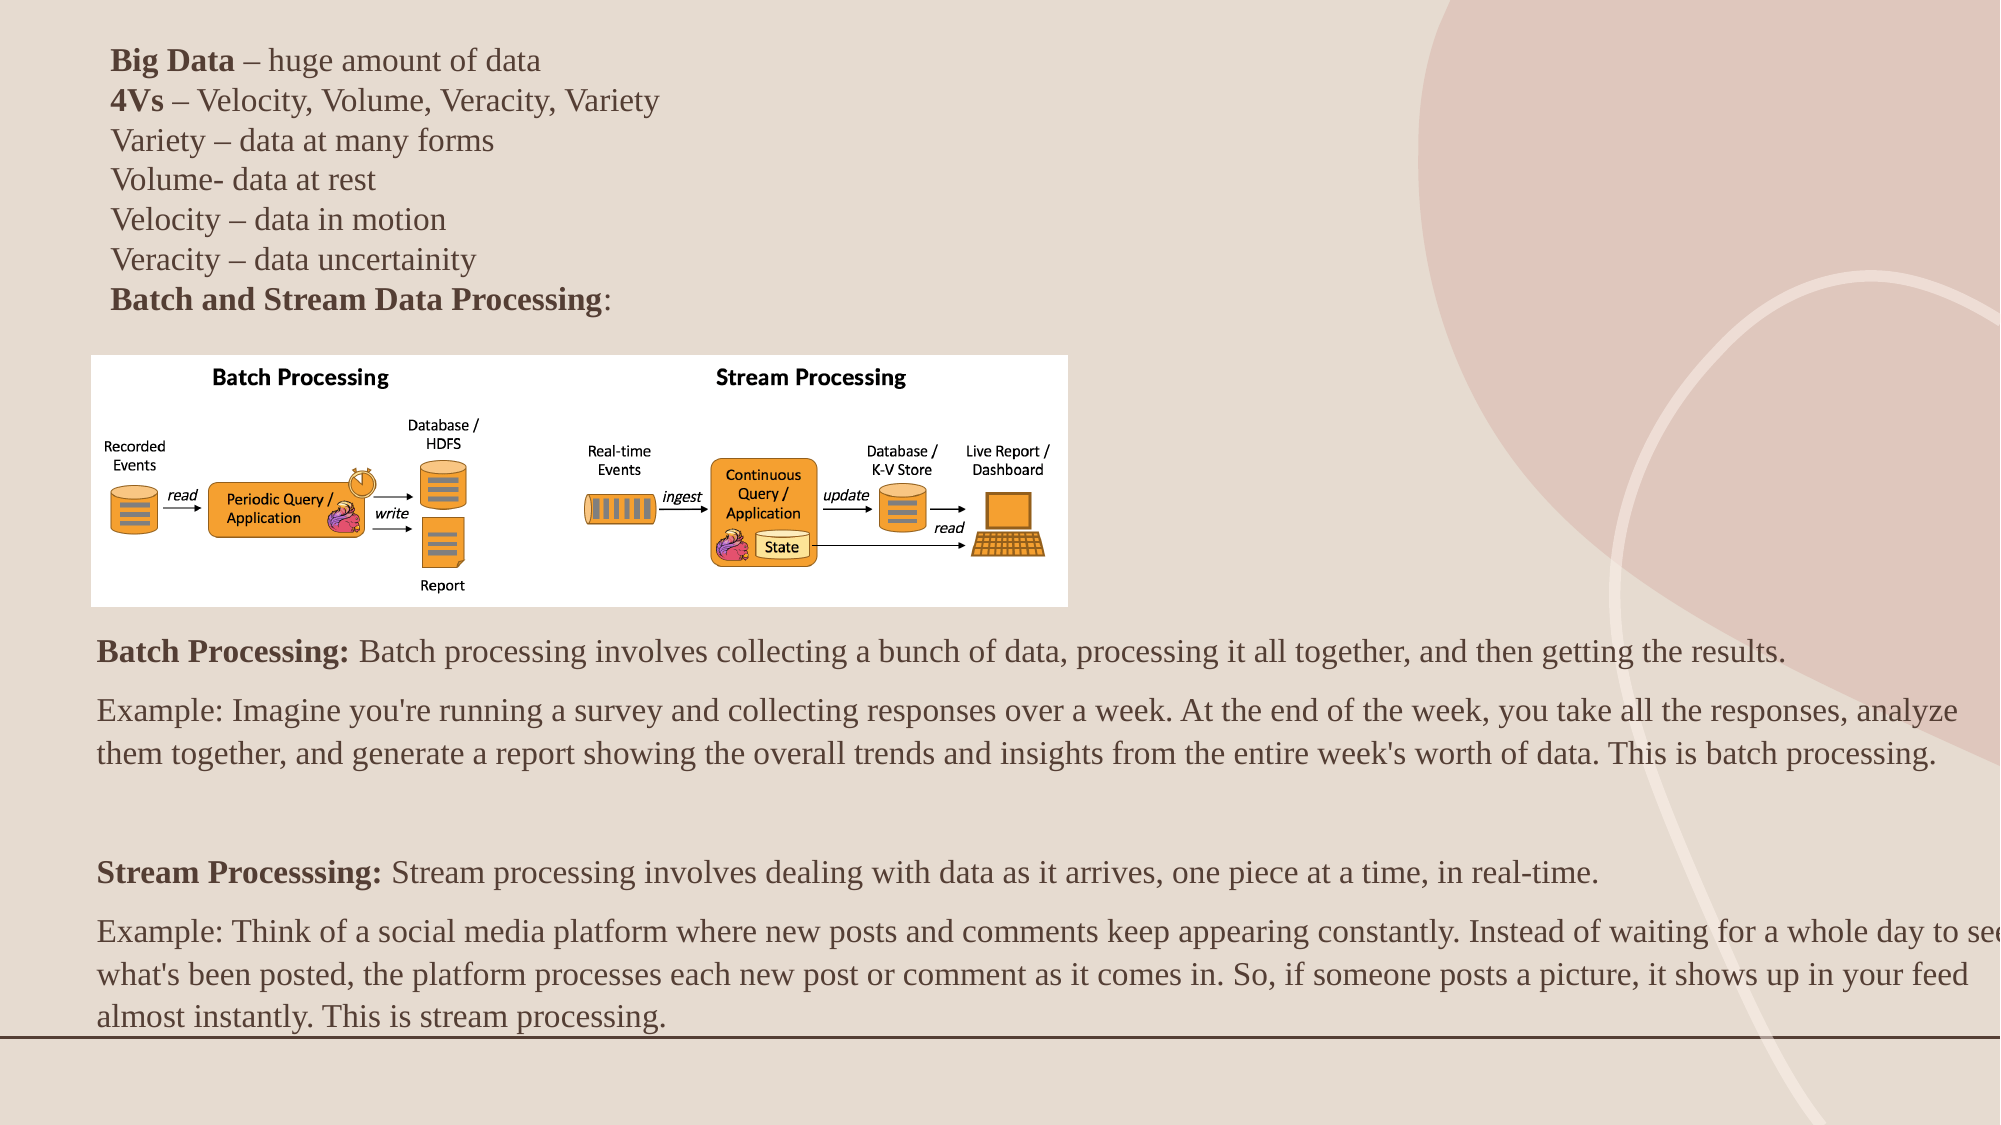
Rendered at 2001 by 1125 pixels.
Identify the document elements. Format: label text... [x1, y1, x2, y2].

picture [91, 355, 1068, 607]
text_box Big Data – huge amount of data 4Vs – Velocity, Volume, Veracity, Variety Variety – data at many forms Volume- data at rest Velocity – data in motion Veracity – data uncertainity Batch and Stream Data Processing: [95, 30, 677, 355]
text_box Batch Processing: Batch processing involves collecting a bunch of data, processing it all together, and then getting the results. Example: Imagine you're running a survey and collecting responses over a week. At the end of the week, you take all the responses, analyze them together, and generate a report showing the overall trends and insights from the entire week's worth of data. This is batch processing. Stream Processsing: Stream processing involves dealing with data as it arrives, one piece at a time, in real-time. Example: Think of a social media platform where new posts and comments keep appearing constantly. Instead of waiting for a whole day to see what's been posted, the platform processes each new post or comment as it comes in. So, if someone posts a picture, it shows up in your feed almost instantly. This is stream processing. [81, 618, 2000, 1042]
